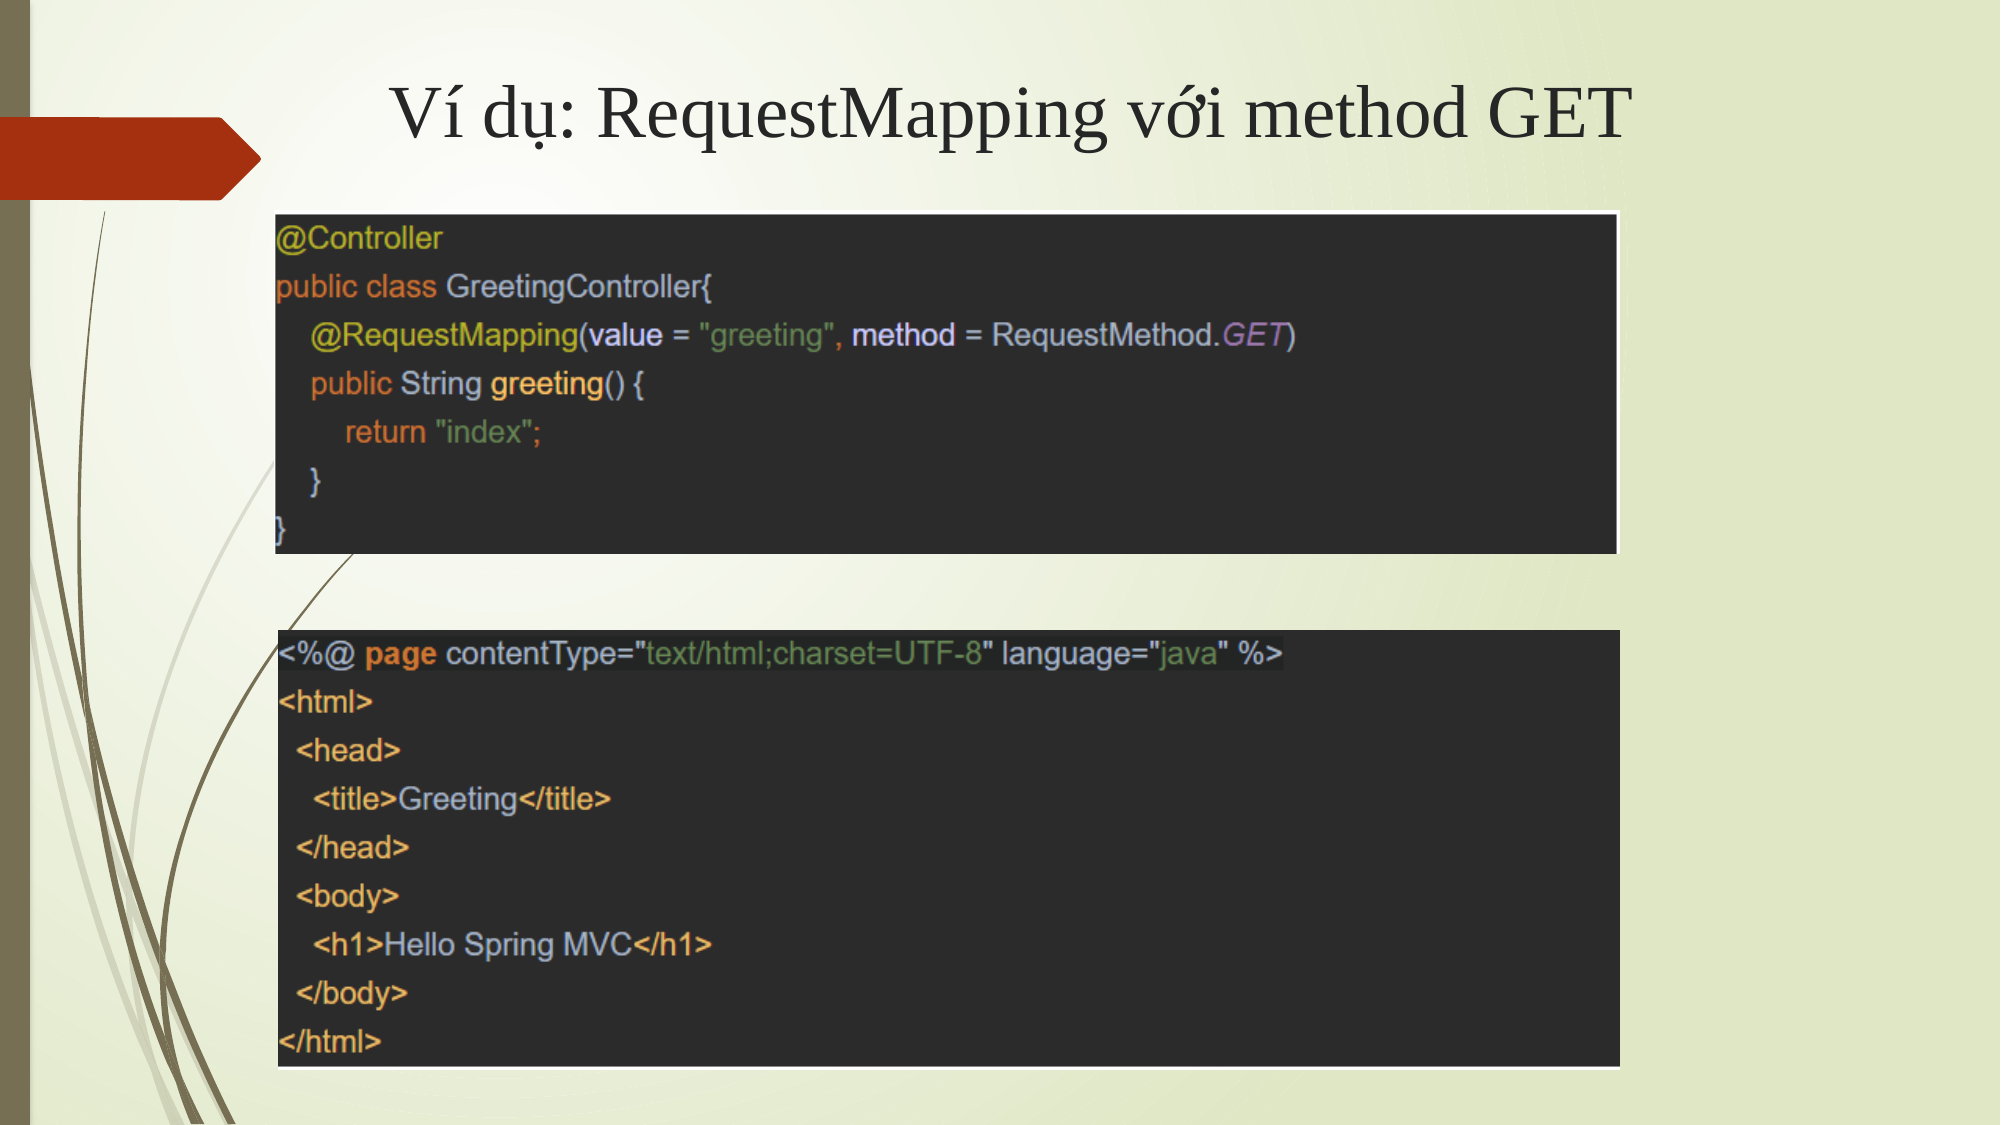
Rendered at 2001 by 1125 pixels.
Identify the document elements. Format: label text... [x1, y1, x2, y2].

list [273, 209, 1620, 555]
title Ví dụ: RequestMapping với method GET [207, 2, 1816, 213]
picture [278, 630, 1620, 1070]
